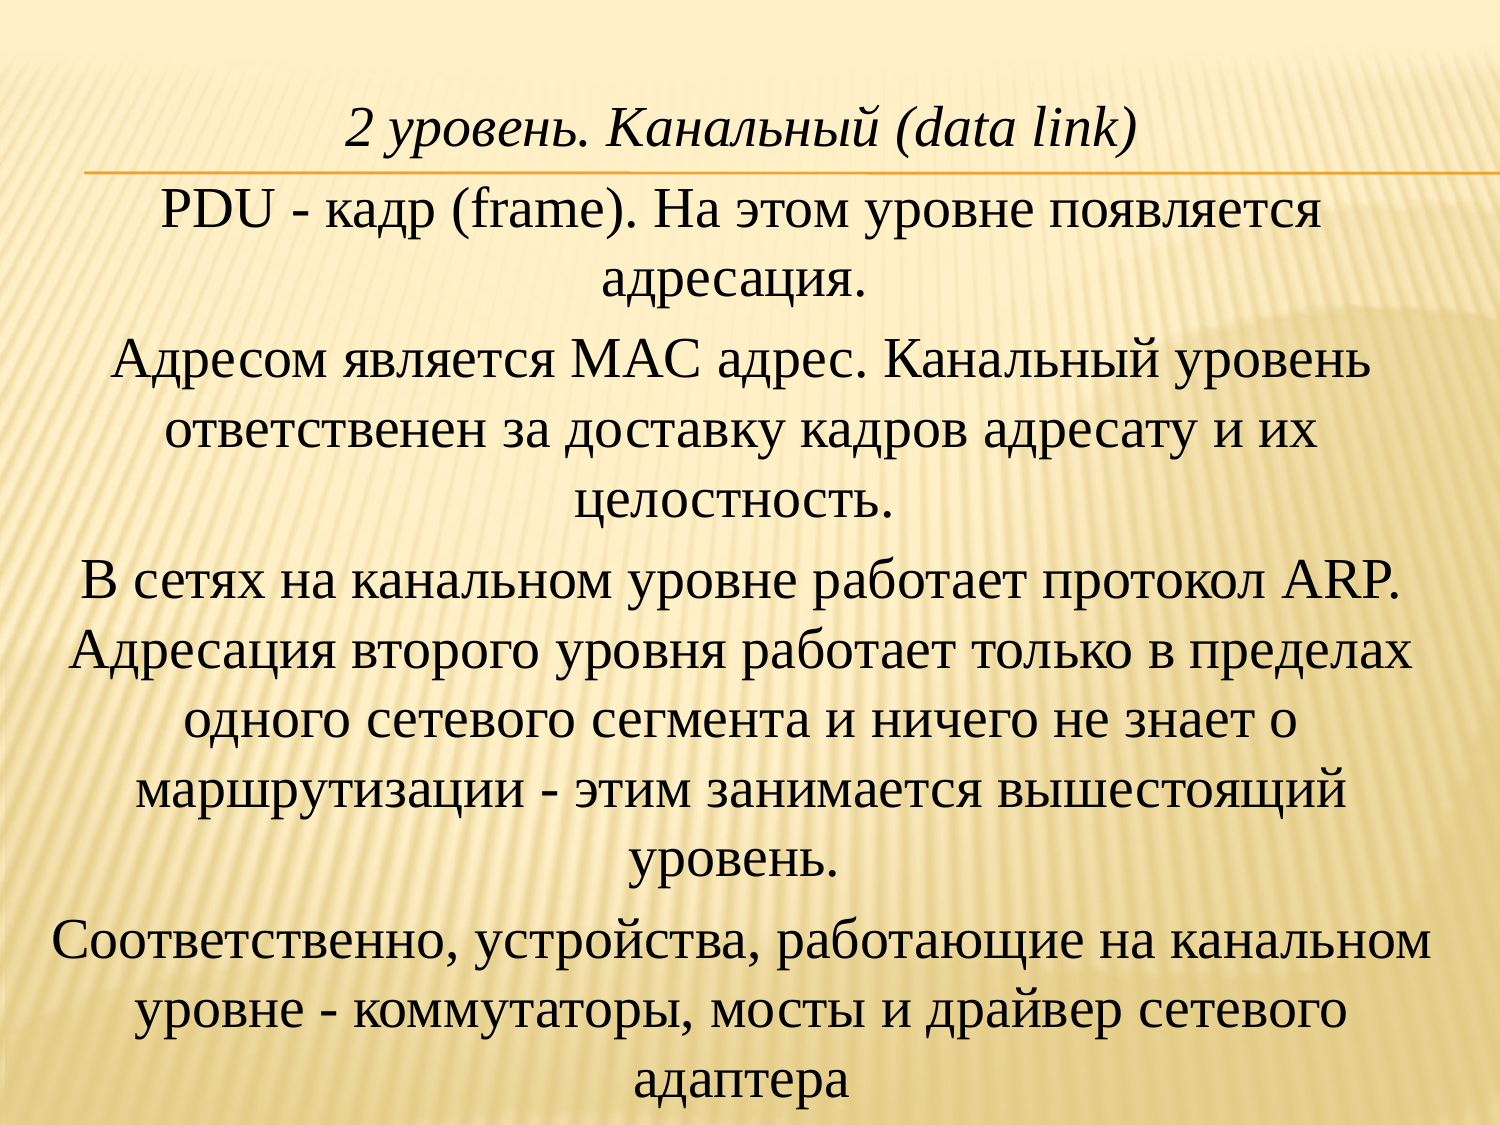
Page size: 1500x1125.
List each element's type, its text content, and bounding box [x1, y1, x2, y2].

list 2 уровень. Канальный (data link) PDU - кадр (frame). На этом уровне появляется адресация. Адресом является MAC адрес. Канальный уровень ответственен за доставку кадров адресату и их целостность. В сетях на канальном уровне работает протокол ARP. Адресация второго уровня работает только в пределах одного сетевого сегмента и ничего не знает о маршрутизации - этим занимается вышестоящий уровень. Соответственно, устройства, работающие на канальном уровне - коммутаторы, мосты и драйвер сетевого адаптера [29, 80, 1455, 1120]
